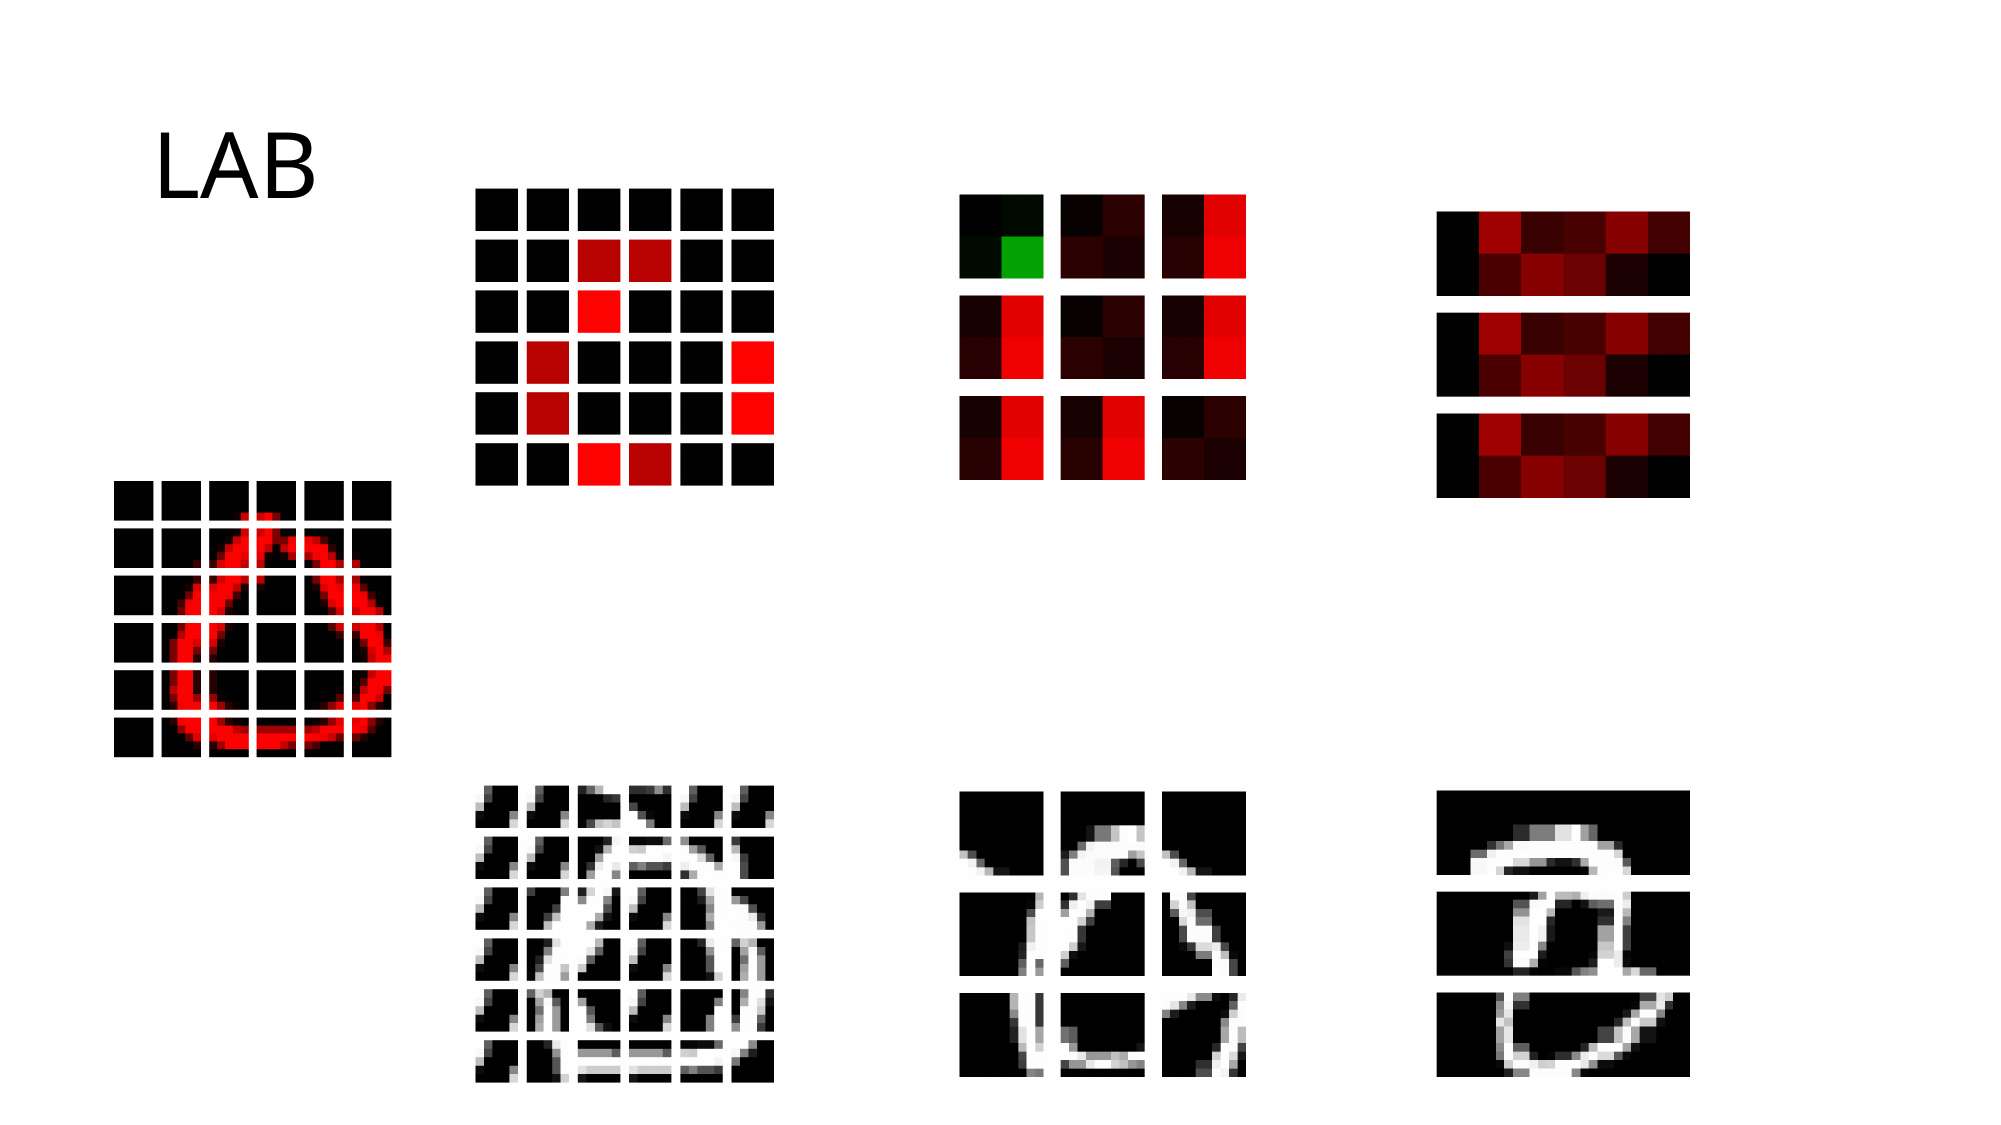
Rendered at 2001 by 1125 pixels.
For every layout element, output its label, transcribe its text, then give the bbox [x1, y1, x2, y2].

picture [1424, 199, 1702, 510]
title LAB [137, 59, 1863, 278]
picture [947, 182, 1258, 492]
picture [1424, 778, 1702, 1089]
picture [947, 779, 1258, 1089]
picture [468, 779, 780, 1089]
picture [468, 182, 780, 492]
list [108, 475, 397, 763]
